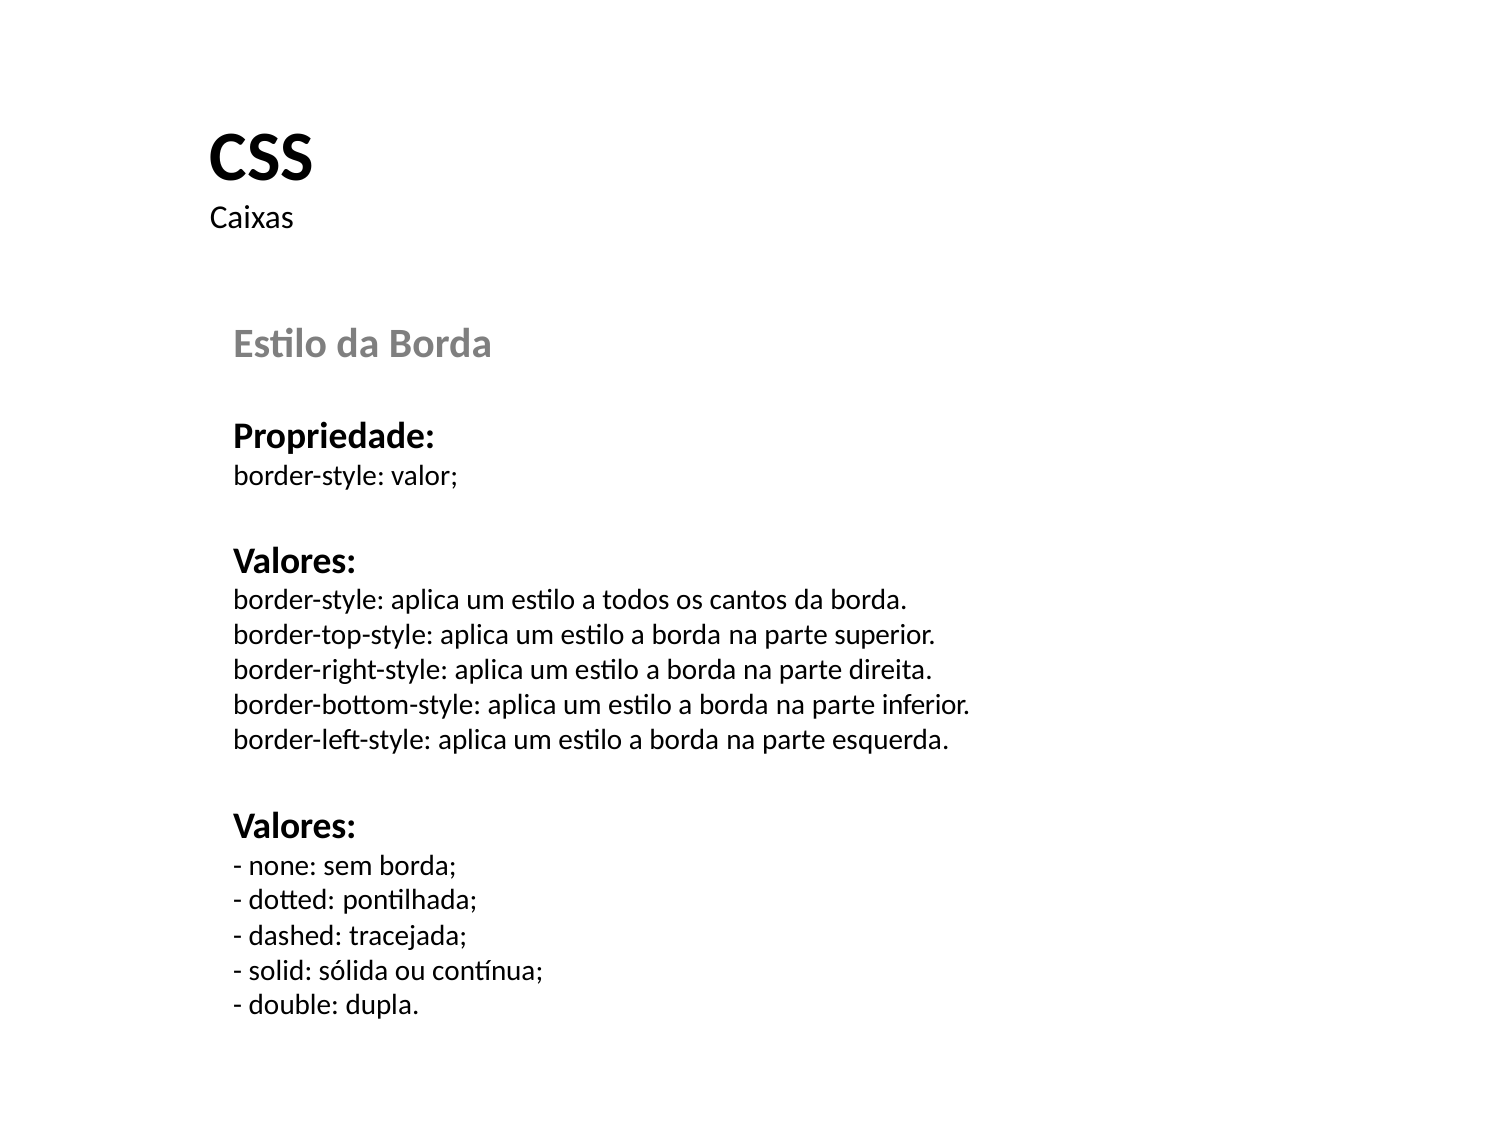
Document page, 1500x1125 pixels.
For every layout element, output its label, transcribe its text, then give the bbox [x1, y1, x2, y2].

text_box Propriedade: border-style: valor; [233, 409, 485, 492]
text_box border-style: aplica um estilo a todos os cantos da borda. border-top-style: aplica um estilo a borda na parte superior. border-right-style: aplica um estilo a borda na parte direita. border-bottom-style: aplica um estilo a borda na parte inferior. border-left-style: aplica um estilo a borda na parte esquerda. [233, 579, 1002, 756]
text_box CSS Caixas [209, 108, 340, 236]
text_box Valores: [233, 799, 386, 845]
text_box Estilo da Borda [233, 314, 517, 366]
text_box - none: sem borda; - dotted: pontilhada; - dashed: tracejada; - solid: sólida ou contínua; - double: dupla. [233, 845, 569, 1021]
text_box Valores: [233, 534, 386, 579]
